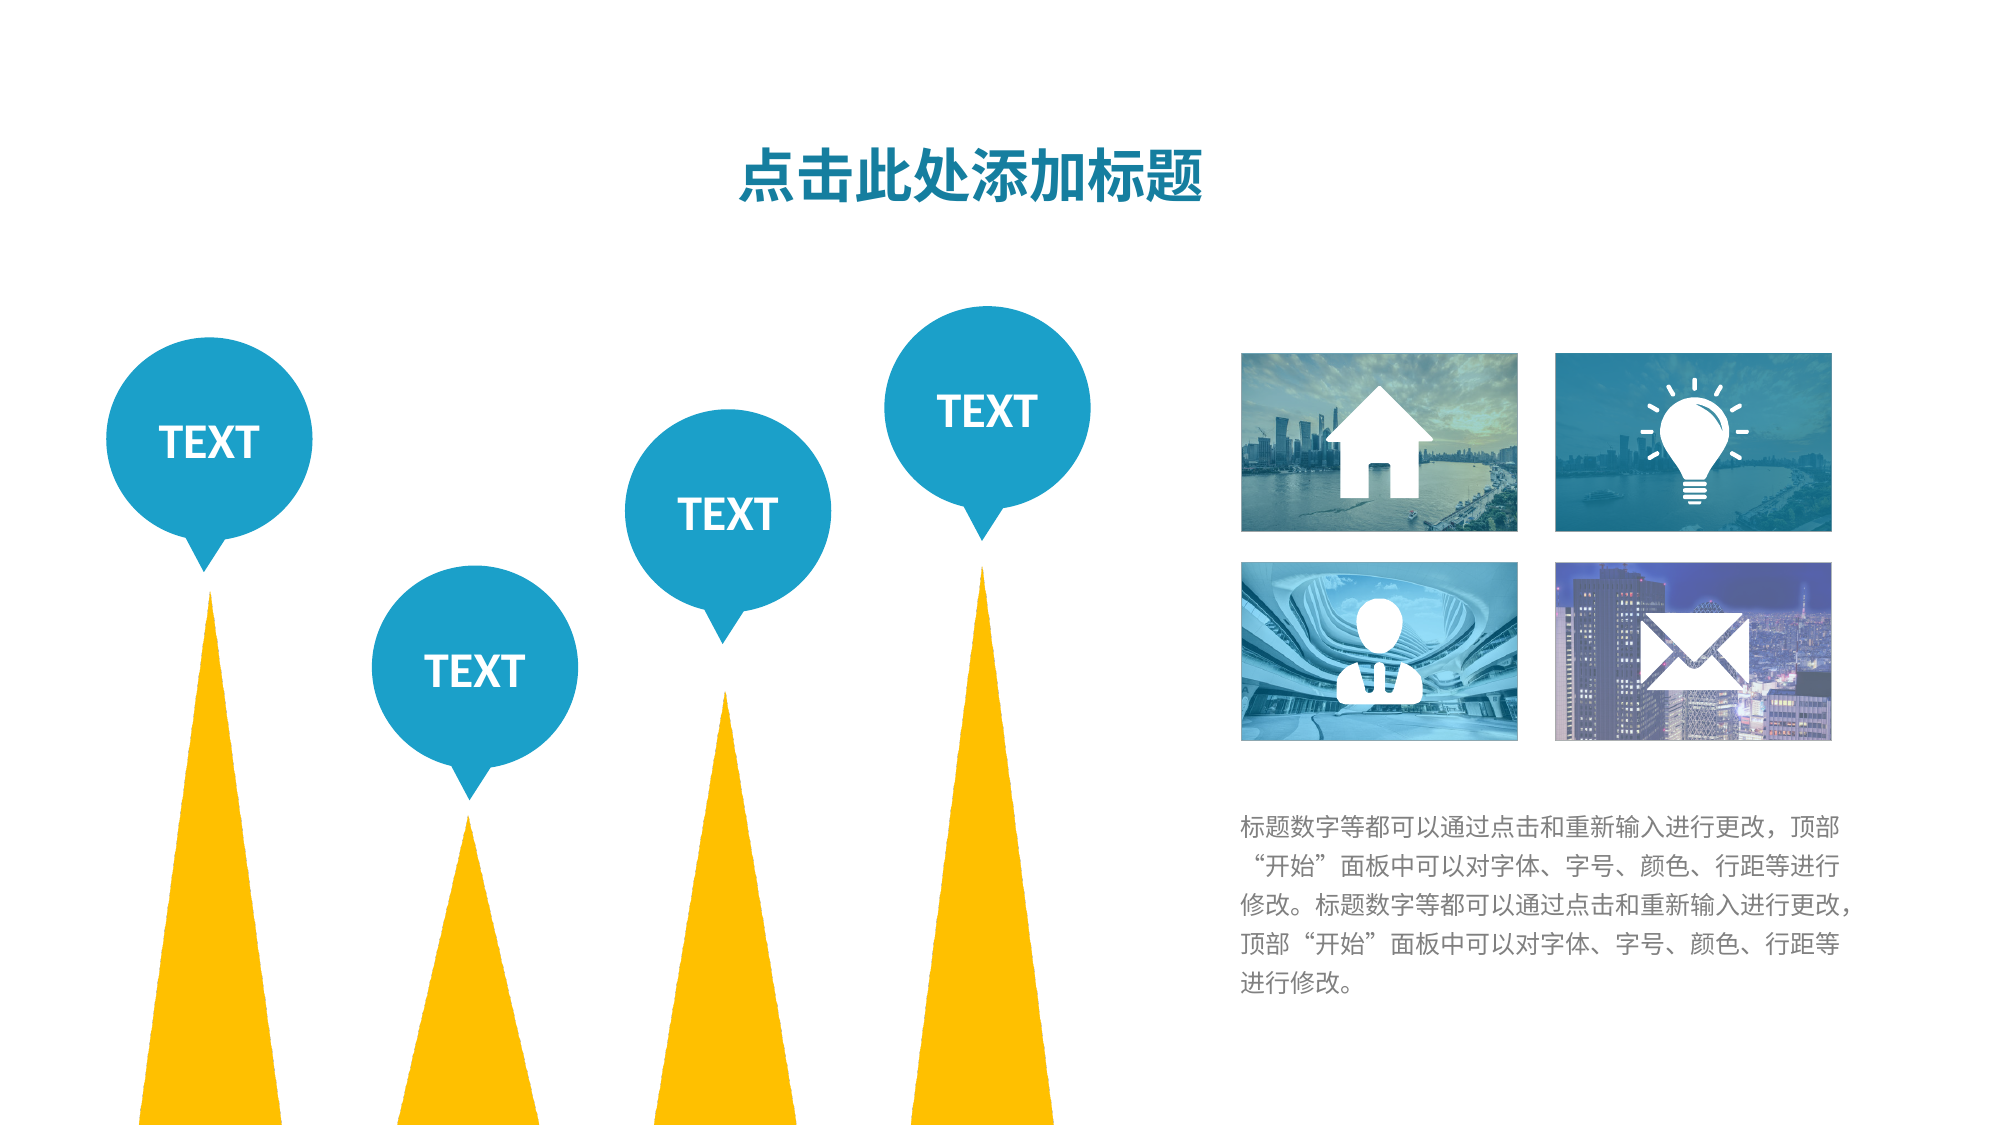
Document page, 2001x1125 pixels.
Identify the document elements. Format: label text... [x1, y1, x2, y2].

text_box TEXT [883, 305, 1092, 476]
text_box [1356, 598, 1403, 654]
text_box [1640, 377, 1749, 505]
text_box TEXT [105, 336, 314, 476]
text_box [1241, 561, 1518, 742]
text_box 点击此处添加标题 [723, 132, 1239, 217]
text_box [1325, 386, 1434, 499]
text_box [1716, 618, 1750, 684]
text_box [1555, 561, 1833, 742]
text_box [1647, 654, 1744, 691]
text_box [1555, 352, 1833, 532]
text_box [1241, 352, 1518, 532]
text_box [1645, 613, 1743, 662]
text_box [1640, 620, 1674, 684]
chart [73, 476, 1150, 1125]
text_box [1336, 662, 1423, 705]
text_box 标题数字等都可以通过点击和重新输入进行更改，顶部“开始”面板中可以对字体、字号、颜色、行距等进行修改。标题数字等都可以通过点击和重新输入进行更改，顶部“开始”面板中可以对字体、字号、颜色、行距等进行修改。 [1226, 795, 1872, 1005]
text_box TEXT [630, 408, 827, 476]
